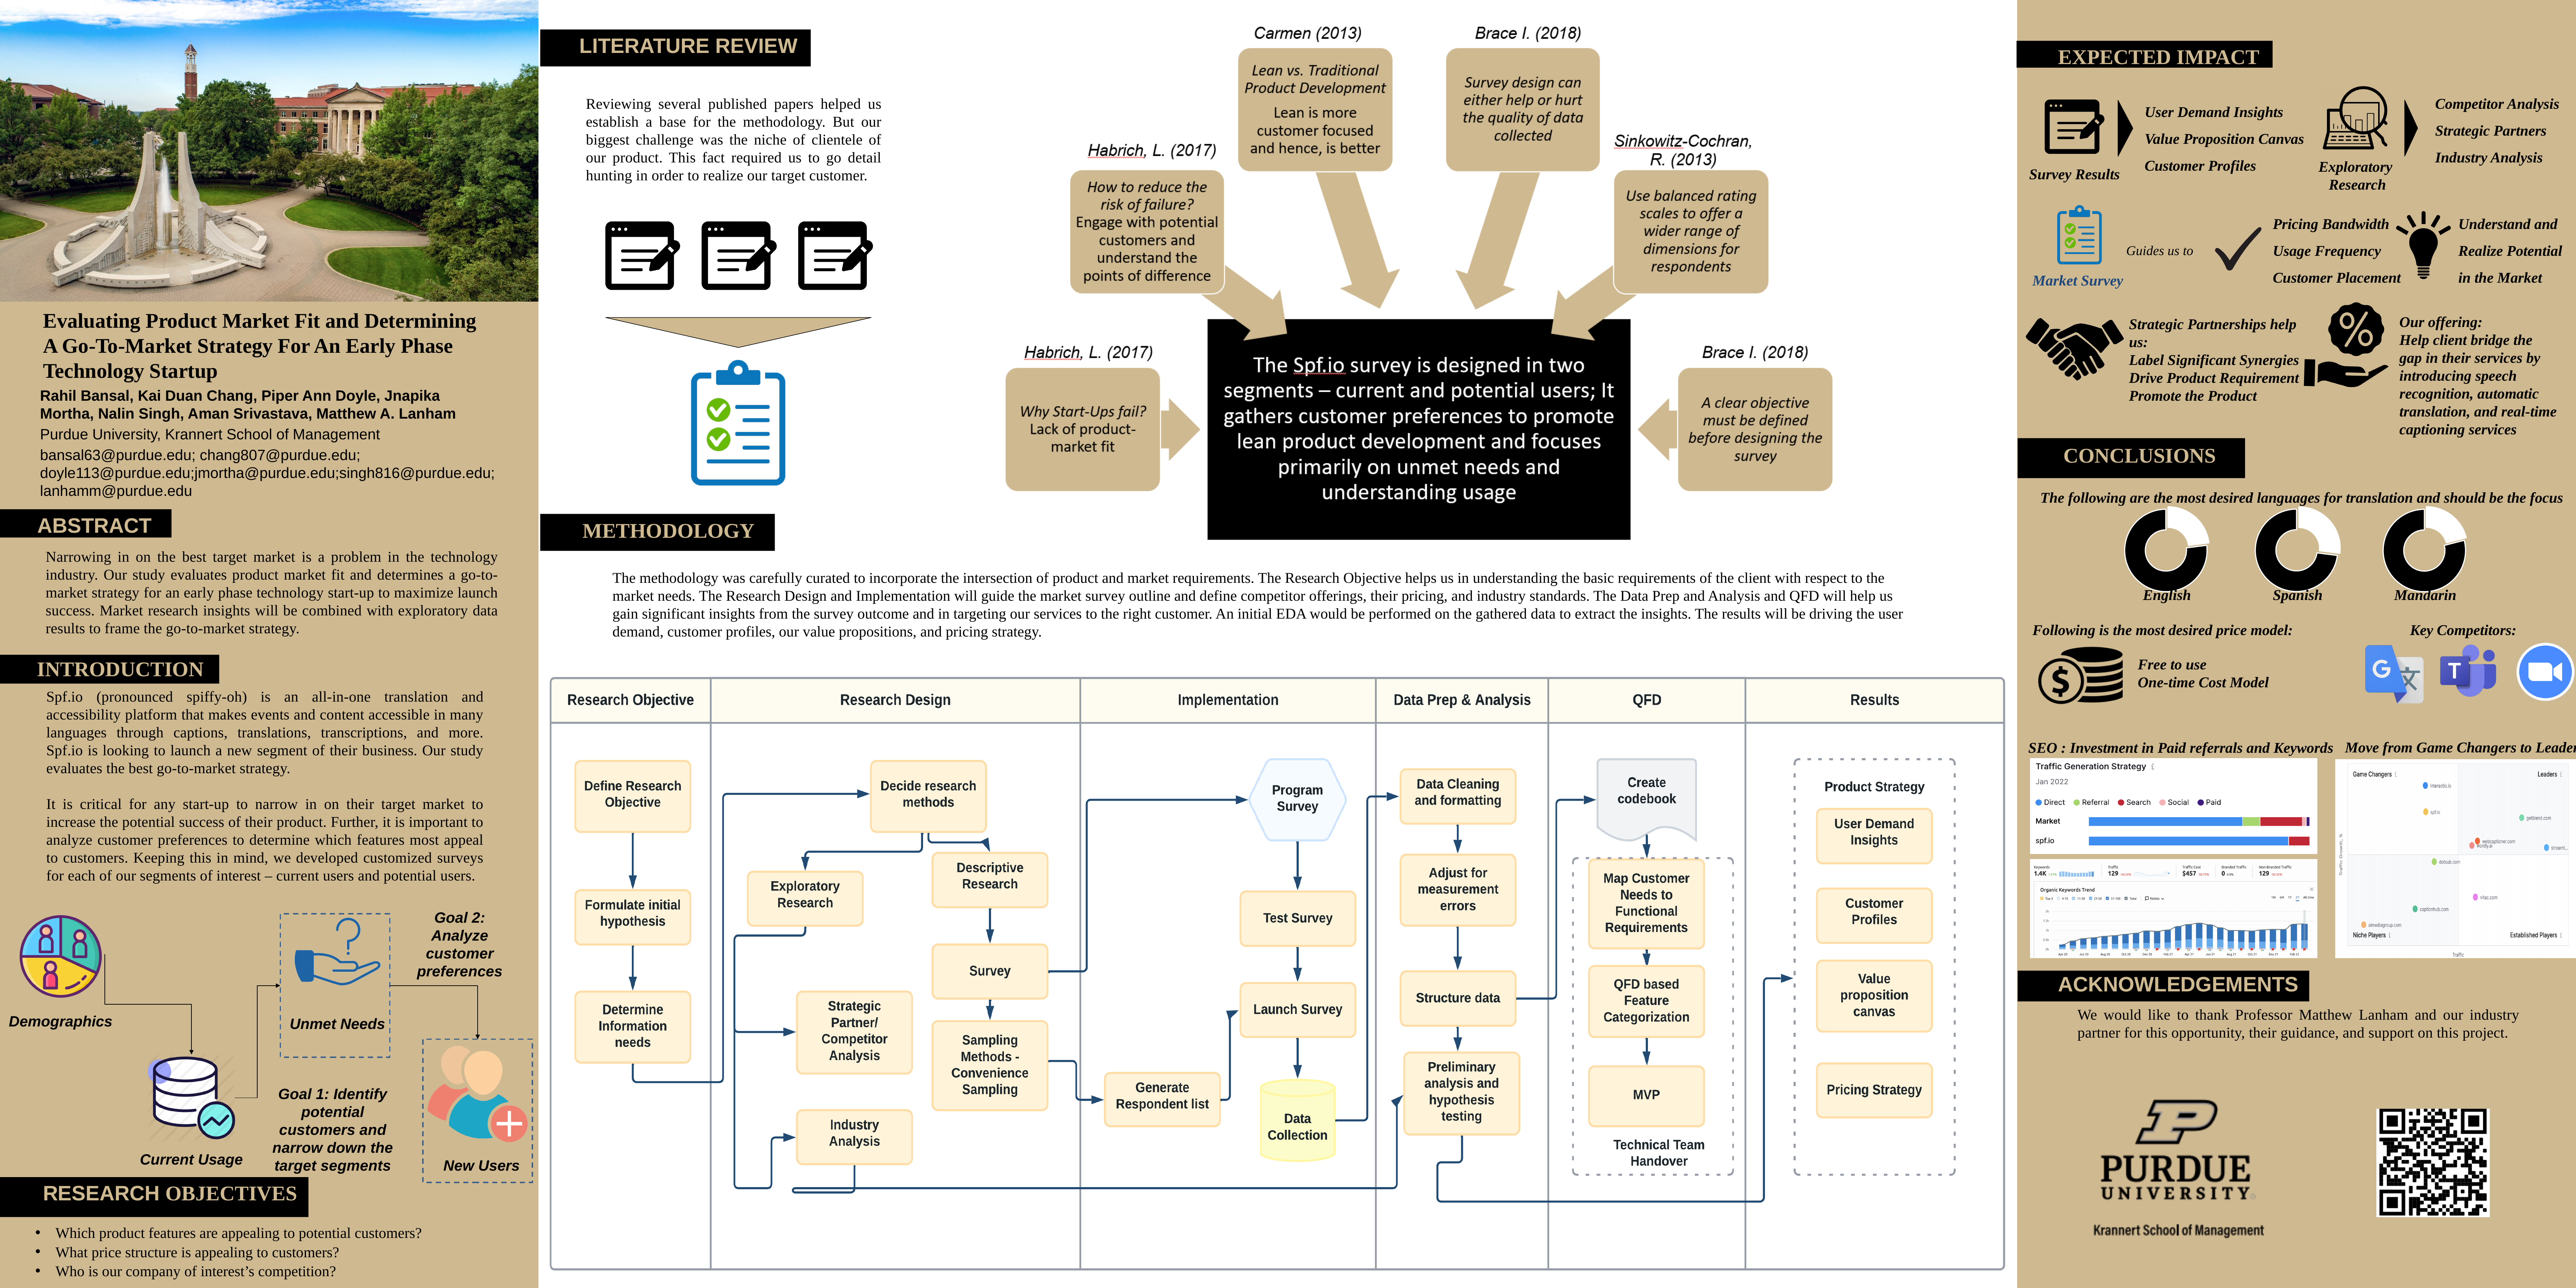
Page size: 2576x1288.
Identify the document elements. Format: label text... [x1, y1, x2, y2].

text_box Free to use One-time Cost Model [2132, 652, 2306, 693]
text_box Current Usage [131, 1147, 252, 1171]
text_box Key Competitors: [2405, 618, 2529, 641]
text_box Goal 2: Analyze customer preferences [393, 896, 527, 1016]
text_box Move from Game Changers to Leaders [2340, 735, 2576, 758]
text_box Demographics [0, 1009, 96, 1032]
picture [605, 218, 680, 293]
picture [2376, 1109, 2490, 1217]
picture [288, 902, 388, 1002]
text_box [2017, 0, 2576, 154]
text_box METHODOLOGY [577, 514, 779, 545]
text_box Survey Results [1979, 153, 2170, 185]
text_box [0, 1177, 309, 1217]
text_box Reviewing several published papers helped us establish a base for the methodology. But our biggest challenge was the niche of clientele of our product. This fact required us to go detail hunting in order to realize our target customer. [574, 82, 894, 219]
text_box Our offering: Help client bridge the gap in their services by introducing speech recognition, automatic translation, and real-time captioning services [2394, 309, 2576, 458]
picture [2025, 318, 2124, 381]
text_box We would like to thank Professor Matthew Lanham and our industry partner for this opportunity, their guidance, and support on this project. [2072, 1002, 2526, 1043]
text_box Mandarin [2367, 596, 2484, 606]
text_box Competitor Analysis Strategic Partners Industry Analysis [2430, 82, 2576, 168]
text_box New Users [533, 1153, 536, 1176]
picture [2335, 759, 2576, 958]
picture [2045, 97, 2104, 157]
picture [2030, 859, 2318, 958]
picture [2363, 631, 2576, 710]
text_box [163, 509, 172, 535]
text_box Strategic Partnerships help us: Label Significant Synergies Drive Product Requirement Promote the Product [2123, 312, 2324, 407]
text_box ACKNOWLEDGEMENTS [2053, 968, 2329, 999]
text_box Spf.io (pronounced spiffy-oh) is an all-in-one translation and accessibility platform that makes events and content accessible in many languages through captions, translations, transcriptions, and more. Spf.io is looking to launch a new segment of their business. Our study evaluates the best go-to-market strategy. It is critical for any start-up to narrow in on their target market to increase the potential success of their product. Further, it is important to analyze customer preferences to determine which features most appeal to customers. Keeping this in mind, we developed customized surveys for each of our segments of interest – current users and potential users. [34, 675, 496, 837]
text_box Which product features are appealing to potential customers? What price structure is appealing to customers? Who is our company of interest’s competition? [30, 1219, 536, 1282]
chart [2108, 504, 2225, 594]
text_box [0, 304, 538, 1153]
text_box Rahil Bansal, Kai Duan Chang, Piper Ann Doyle, Jnapika Mortha, Nalin Singh, Aman Srivastava, Matthew A. Lanham Purdue University, Krannert School of Management bansal63@purdue.edu; chang807@purdue.edu; doyle113@purdue.edu;jmortha@purdue.edu;singh816@purdue.edu;lanhamm@purdue.edu [35, 383, 502, 502]
text_box New Users [421, 1153, 423, 1176]
text_box Goal 1: Identify potential customers and narrow down the target segments [250, 1072, 416, 1136]
text_box [279, 913, 390, 1058]
text_box User Demand Insights Value Proposition Canvas Customer Profiles [2139, 91, 2310, 177]
picture [2204, 218, 2272, 281]
picture [16, 912, 105, 1001]
text_box [2017, 261, 2576, 1288]
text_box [235, 985, 280, 1098]
text_box [540, 514, 775, 551]
text_box The methodology was carefully curated to incorporate the intersection of product and market requirements. The Research Objective helps us in understanding the basic requirements of the client with respect to the market needs. The Research Design and Implementation will guide the market survey outline and define competitor offerings, their pricing, and industry standards. The Data Prep and Analysis and QFD will help us gain significant insights from the survey outcome and in targeting our services to the right customer. An initial EDA would be performed on the gathered data to extract the insights. The results will be driving the user demand, customer profiles, our value propositions, and pricing strategy. [607, 565, 1920, 643]
picture [538, 662, 2018, 1284]
text_box [2020, 971, 2309, 1001]
picture [930, 8, 1906, 566]
text_box [540, 29, 811, 67]
picture [428, 1044, 528, 1144]
text_box LITERATURE REVIEW [574, 29, 855, 60]
text_box [2405, 100, 2418, 156]
picture [702, 218, 777, 293]
text_box EXPECTED IMPACT [2053, 41, 2300, 71]
picture [2321, 84, 2389, 152]
text_box Evaluating Product Market Fit and Determining A Go-To-Market Strategy For An Early Phase Technology Startup [38, 304, 499, 383]
picture [2390, 211, 2458, 279]
chart [2239, 504, 2356, 594]
text_box Spanish [2239, 596, 2356, 606]
text_box Market Survey [1982, 259, 2174, 292]
picture [148, 1054, 235, 1142]
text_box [98, 961, 199, 1048]
text_box CONCLUSIONS [2058, 439, 2263, 470]
picture [675, 360, 801, 486]
picture [798, 218, 873, 293]
text_box The following are the most desired languages for translation and should be the focus [2028, 485, 2576, 509]
picture [2304, 302, 2389, 387]
text_box [605, 317, 872, 348]
text_box Narrowing in on the best target market is a problem in the technology industry. Our study evaluates product market fit and determines a go-to-market strategy for an early phase technology start-up to maximize launch success. Market research insights will be combined with exploratory data results to frame the go-to-market strategy. [34, 535, 511, 629]
picture [0, 0, 539, 302]
text_box [2016, 41, 2053, 68]
text_box Guides us to [2112, 231, 2202, 261]
text_box [0, 655, 34, 684]
text_box [422, 1038, 533, 1183]
text_box [2017, 168, 2576, 259]
chart [2367, 504, 2484, 594]
picture [2038, 633, 2123, 718]
text_box Following is the most desired price model: [2027, 618, 2336, 641]
picture [2071, 1098, 2287, 1269]
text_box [390, 985, 478, 1039]
text_box [0, 509, 32, 538]
text_box Understand and Realize Potential in the Market [2453, 203, 2576, 288]
text_box INTRODUCTION [32, 653, 241, 683]
text_box RESEARCH OBJECTIVES [38, 1177, 355, 1208]
picture [2049, 205, 2109, 264]
text_box [2018, 438, 2245, 478]
text_box Pricing Bandwidth Usage Frequency Customer Placement [2267, 203, 2453, 288]
text_box [2118, 100, 2133, 156]
picture [2030, 757, 2318, 854]
text_box ABSTRACT [32, 509, 163, 540]
text_box English [2108, 596, 2225, 606]
text_box Exploratory Research [2262, 154, 2453, 196]
text_box SEO : Investment in Paid referrals and Keywords [2023, 735, 2340, 758]
text_box [0, 1032, 536, 1288]
